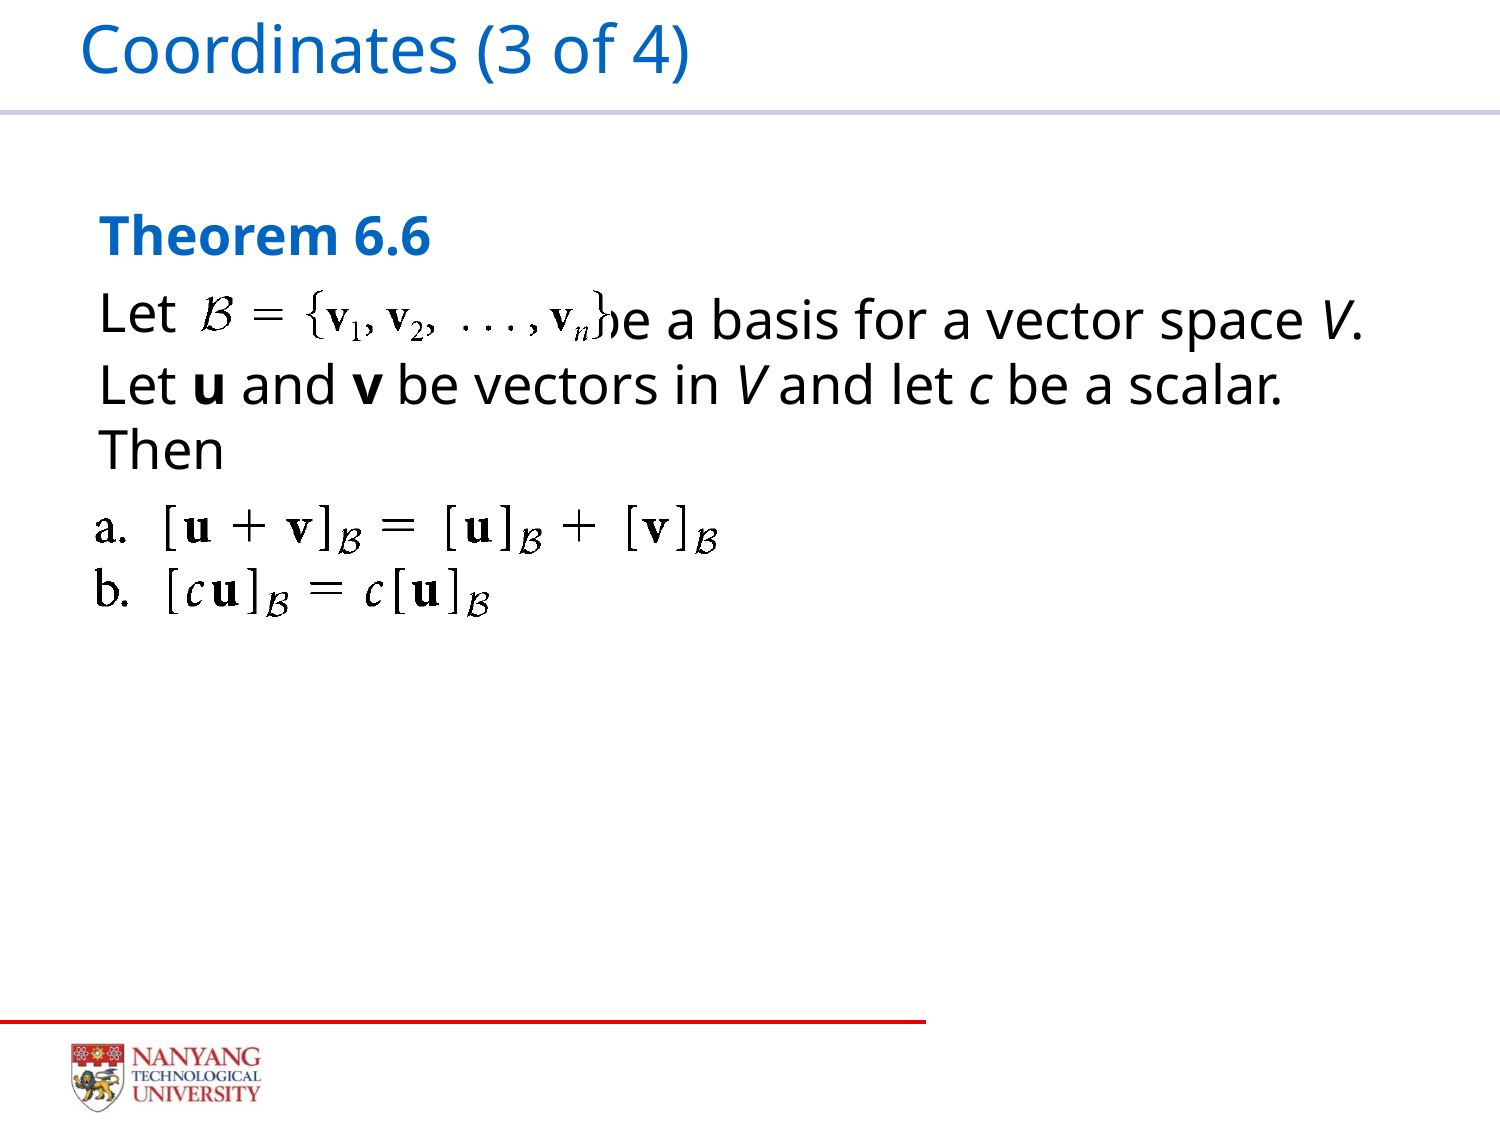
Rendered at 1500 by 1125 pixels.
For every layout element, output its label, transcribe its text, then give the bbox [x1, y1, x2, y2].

text_box be a basis for a vector space V. Let u and v be vectors in V and let c be a scalar. Then [83, 278, 1433, 406]
picture [83, 490, 728, 626]
title Coordinates (3 of 4) [64, 0, 1500, 110]
text_box Theorem 6.6 Let [83, 193, 455, 278]
picture [200, 288, 611, 343]
picture [67, 1040, 263, 1115]
